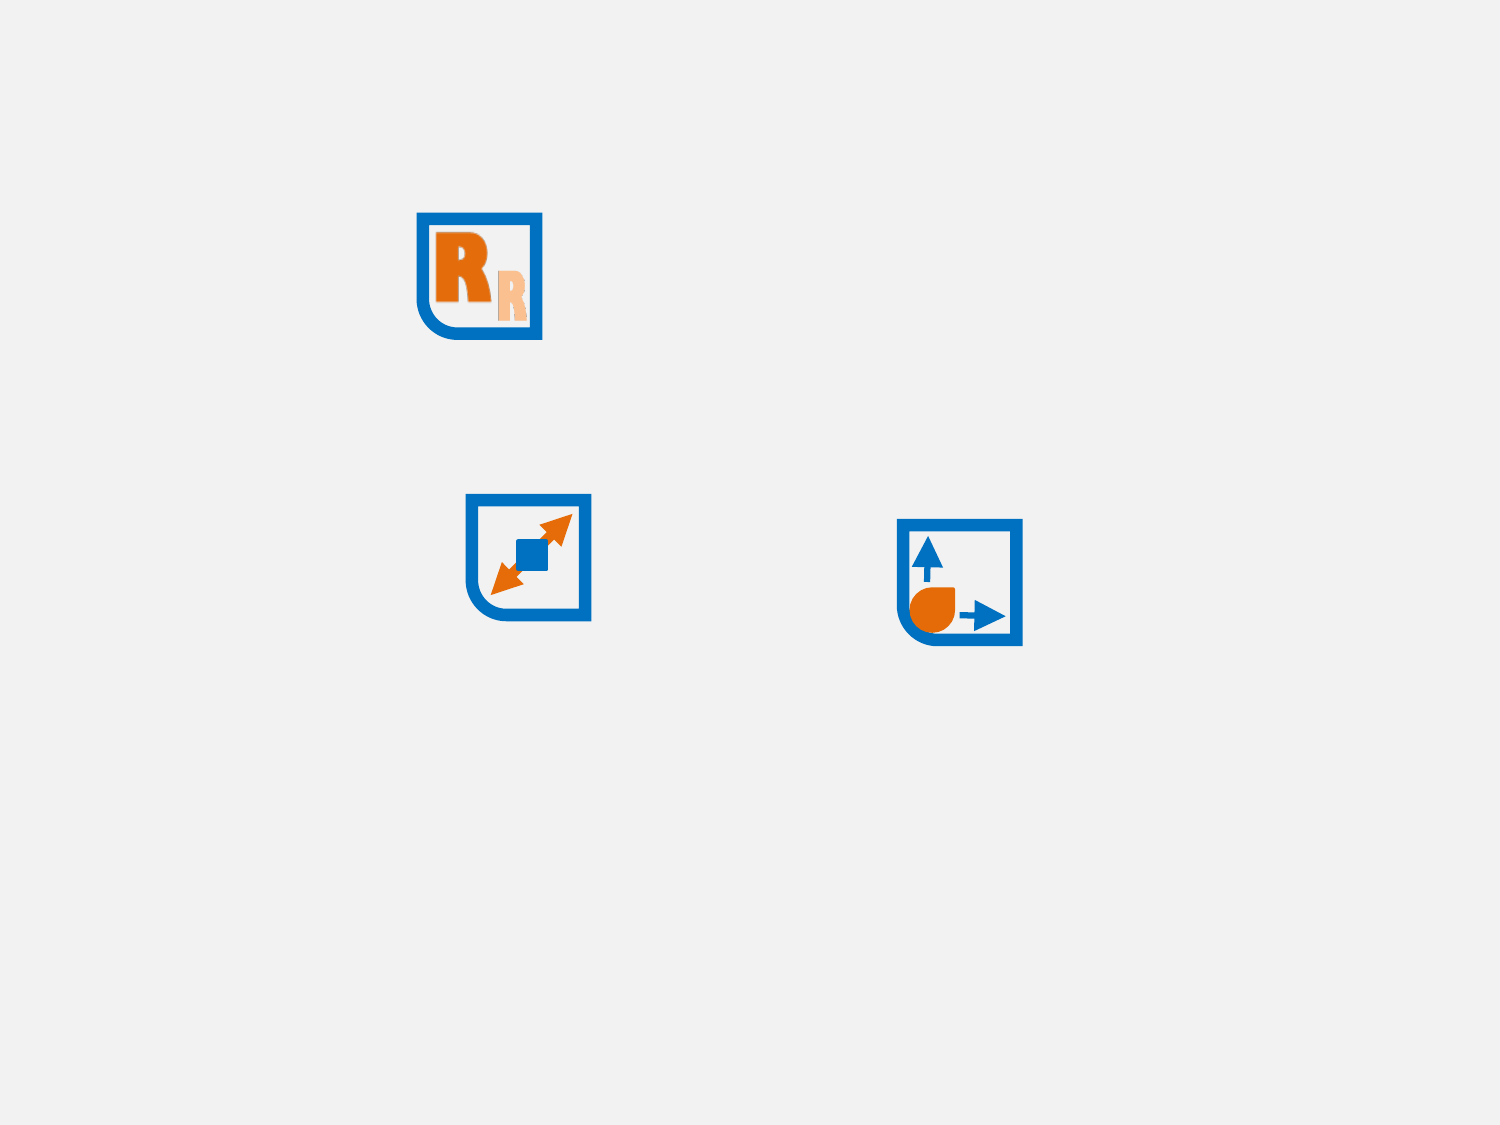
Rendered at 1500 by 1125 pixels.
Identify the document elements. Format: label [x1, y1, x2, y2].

picture [426, 220, 529, 335]
text_box [890, 513, 1029, 652]
text_box [459, 488, 598, 627]
text_box [410, 207, 549, 346]
text_box [490, 513, 573, 596]
